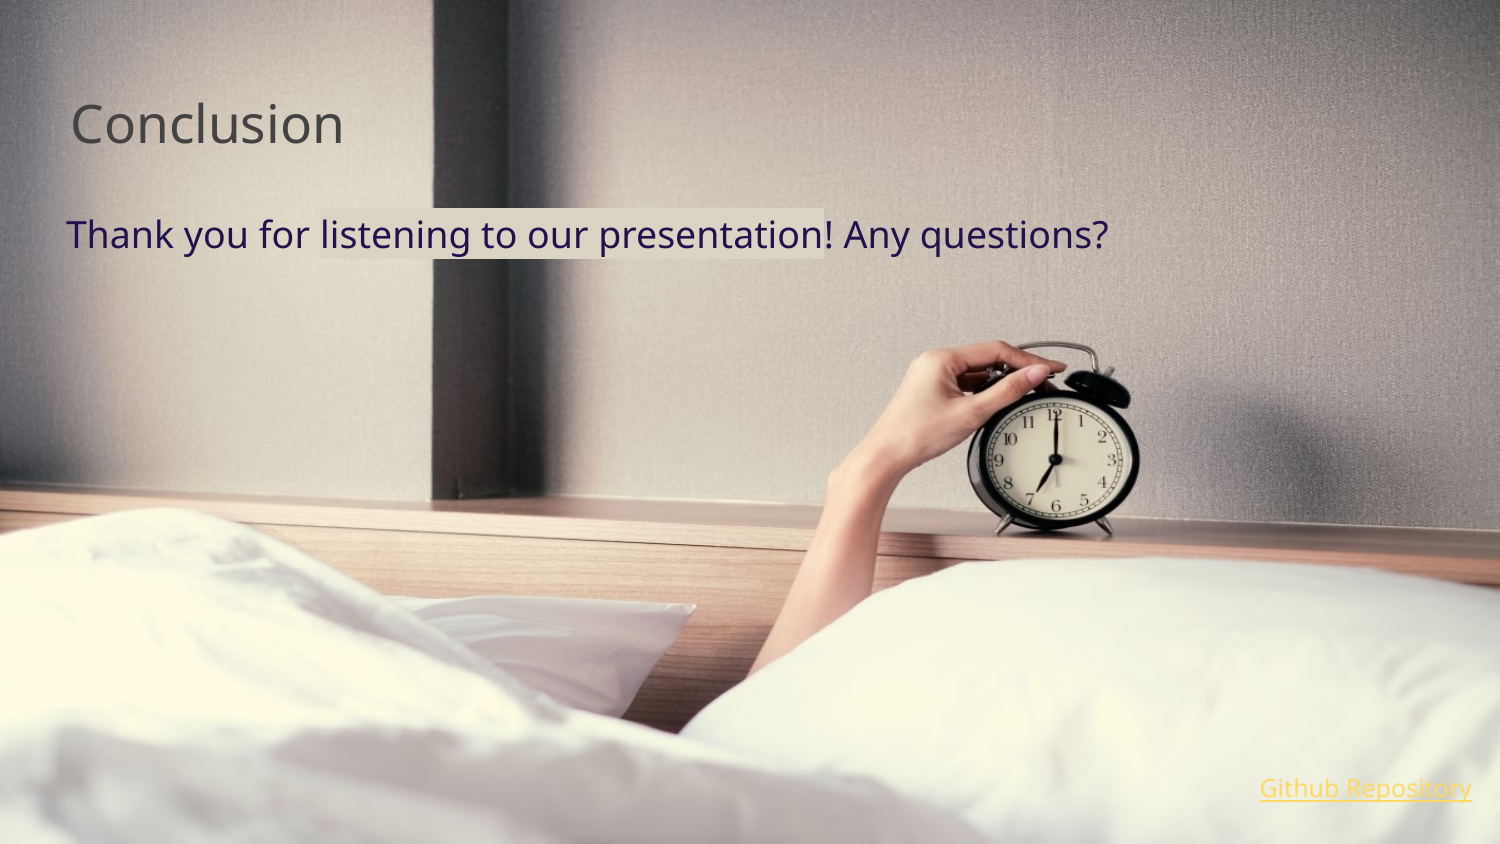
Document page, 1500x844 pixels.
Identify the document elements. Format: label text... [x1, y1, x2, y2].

title Conclusion [55, 74, 1454, 169]
text_box Github Repository [1150, 757, 1488, 816]
list Thank you for listening to our presentation! Any questions? [51, 189, 1449, 750]
picture [0, 0, 1500, 844]
